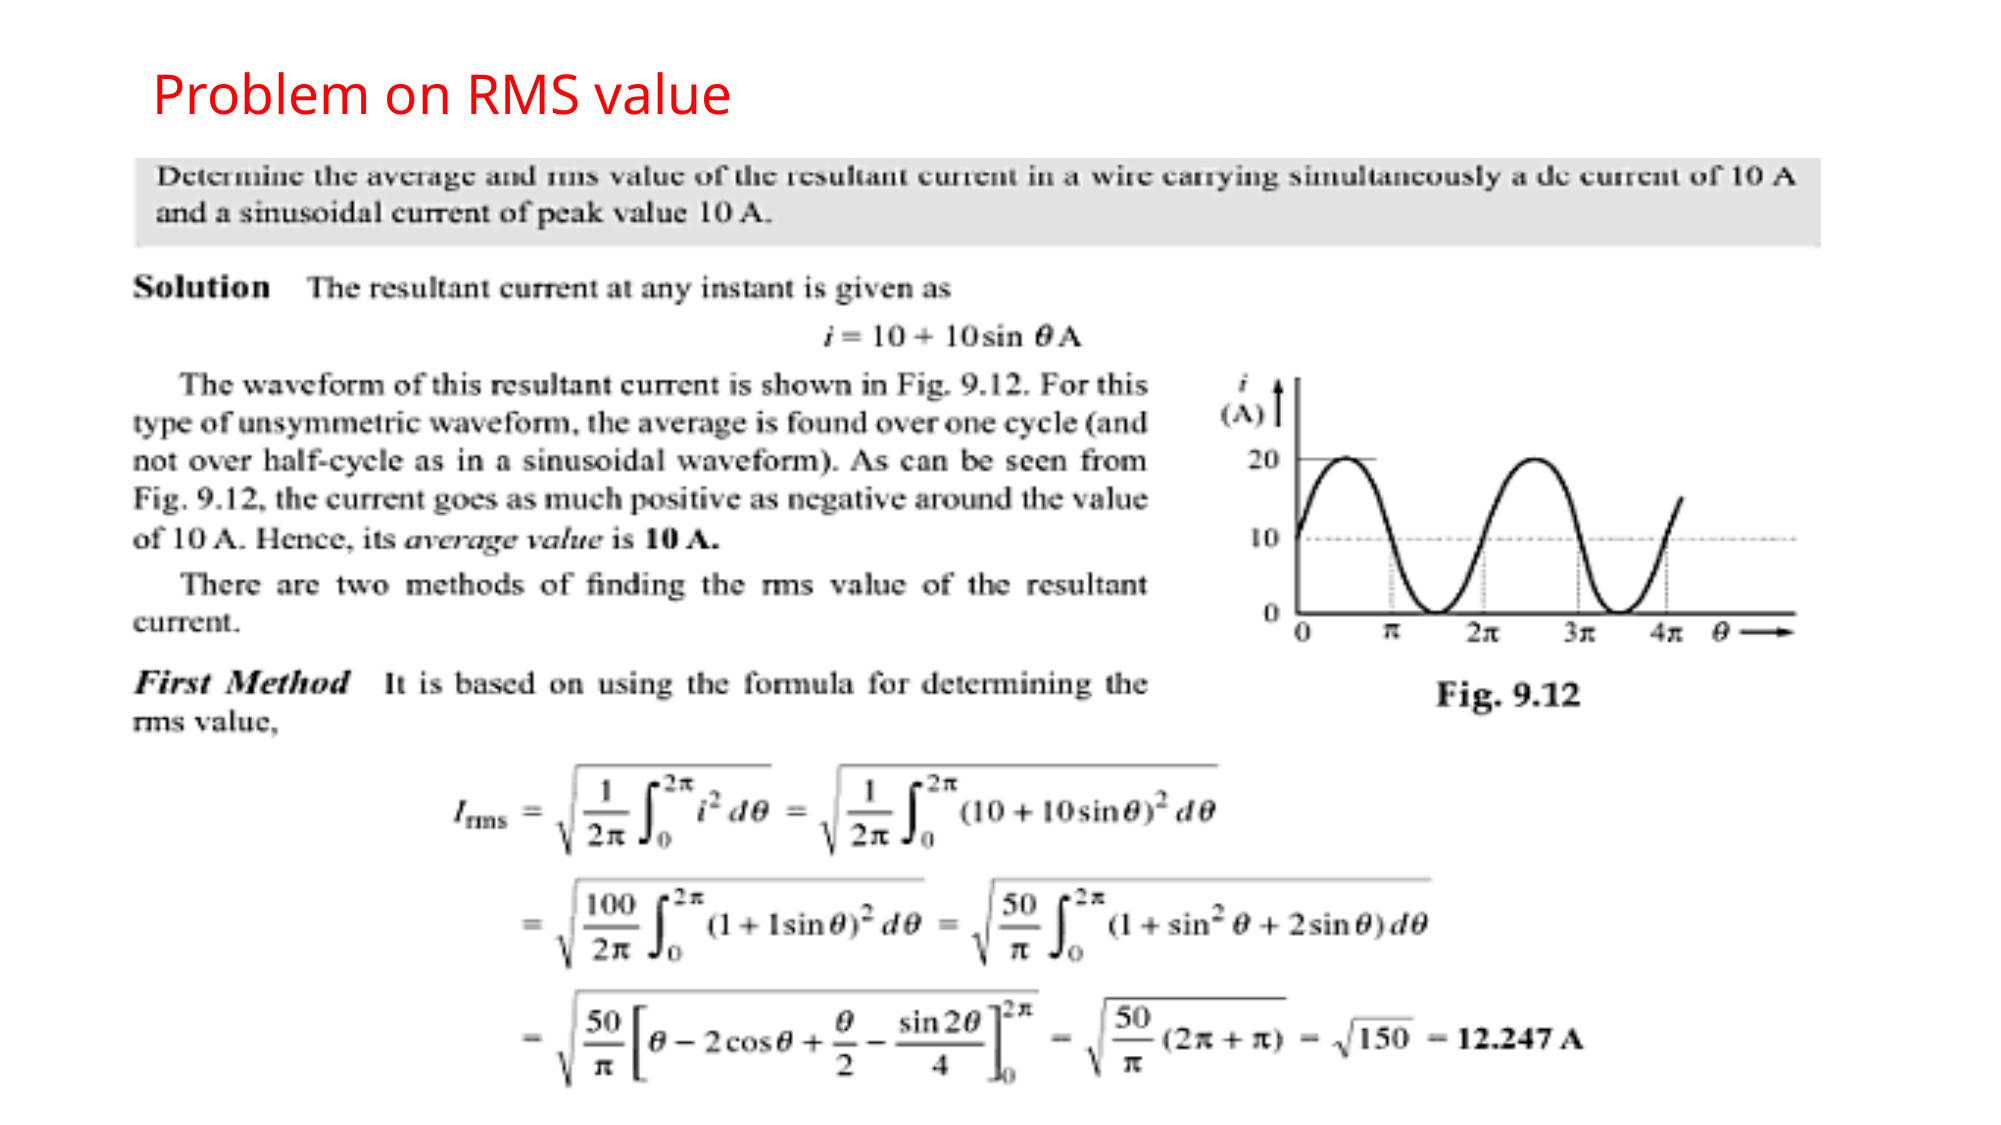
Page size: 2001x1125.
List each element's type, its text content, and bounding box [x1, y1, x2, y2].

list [108, 158, 1863, 1109]
title Problem on RMS value [137, 59, 1863, 135]
